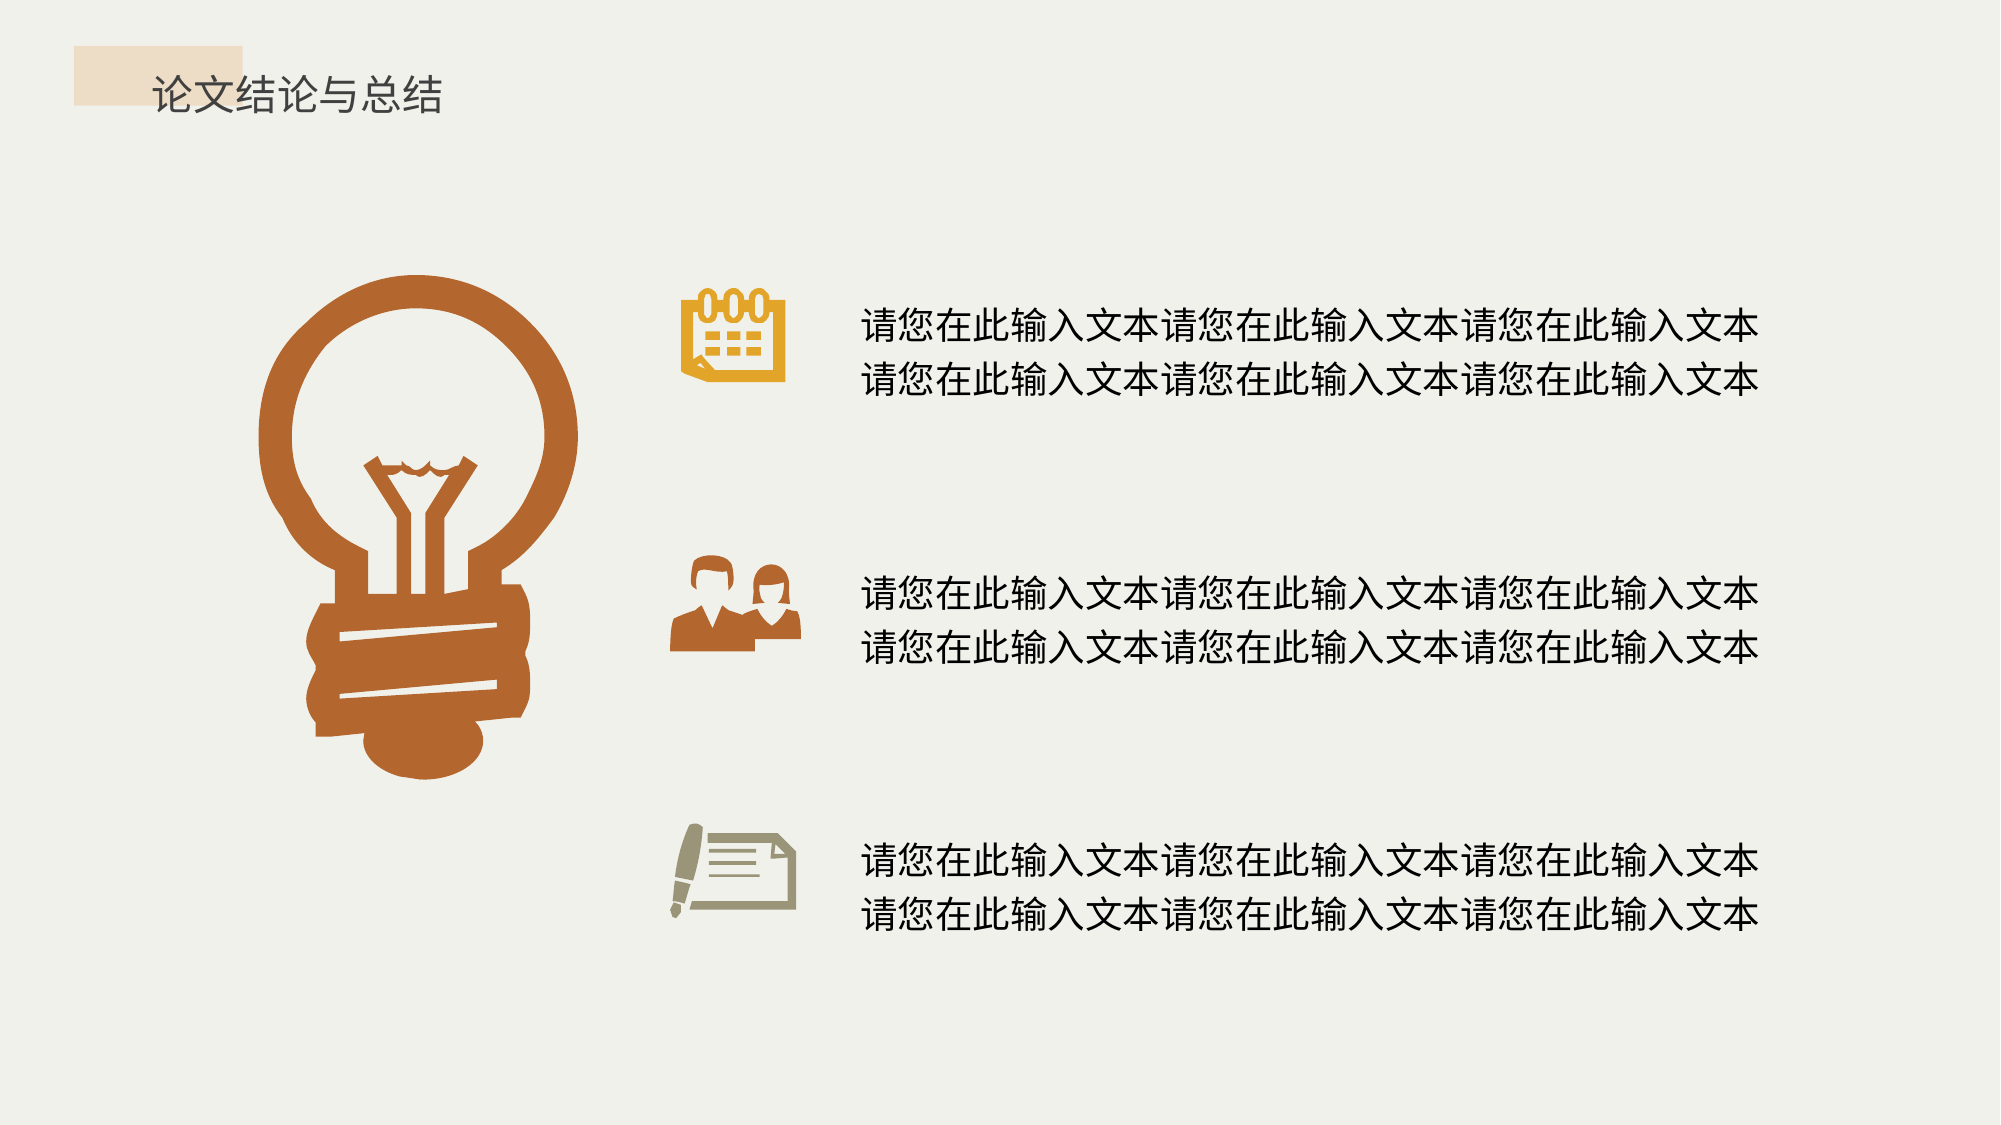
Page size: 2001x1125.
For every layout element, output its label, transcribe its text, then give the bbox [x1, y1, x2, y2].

text_box 请您在此输入文本请您在此输入文本请您在此输入文本请您在此输入文本请您在此输入文本请您在此输入文本 [840, 552, 1780, 738]
text_box [681, 287, 786, 383]
text_box [670, 605, 801, 652]
text_box [258, 275, 578, 780]
text_box [73, 45, 137, 107]
text_box 请您在此输入文本请您在此输入文本请您在此输入文本请您在此输入文本请您在此输入文本请您在此输入文本 [840, 820, 1780, 1005]
text_box 论文结论与总结 [137, 36, 663, 126]
text_box [670, 880, 691, 919]
text_box 请您在此输入文本请您在此输入文本请您在此输入文本请您在此输入文本请您在此输入文本请您在此输入文本 [840, 285, 1780, 470]
text_box [690, 555, 734, 591]
text_box [689, 833, 797, 910]
text_box [752, 564, 790, 605]
text_box [674, 823, 703, 881]
